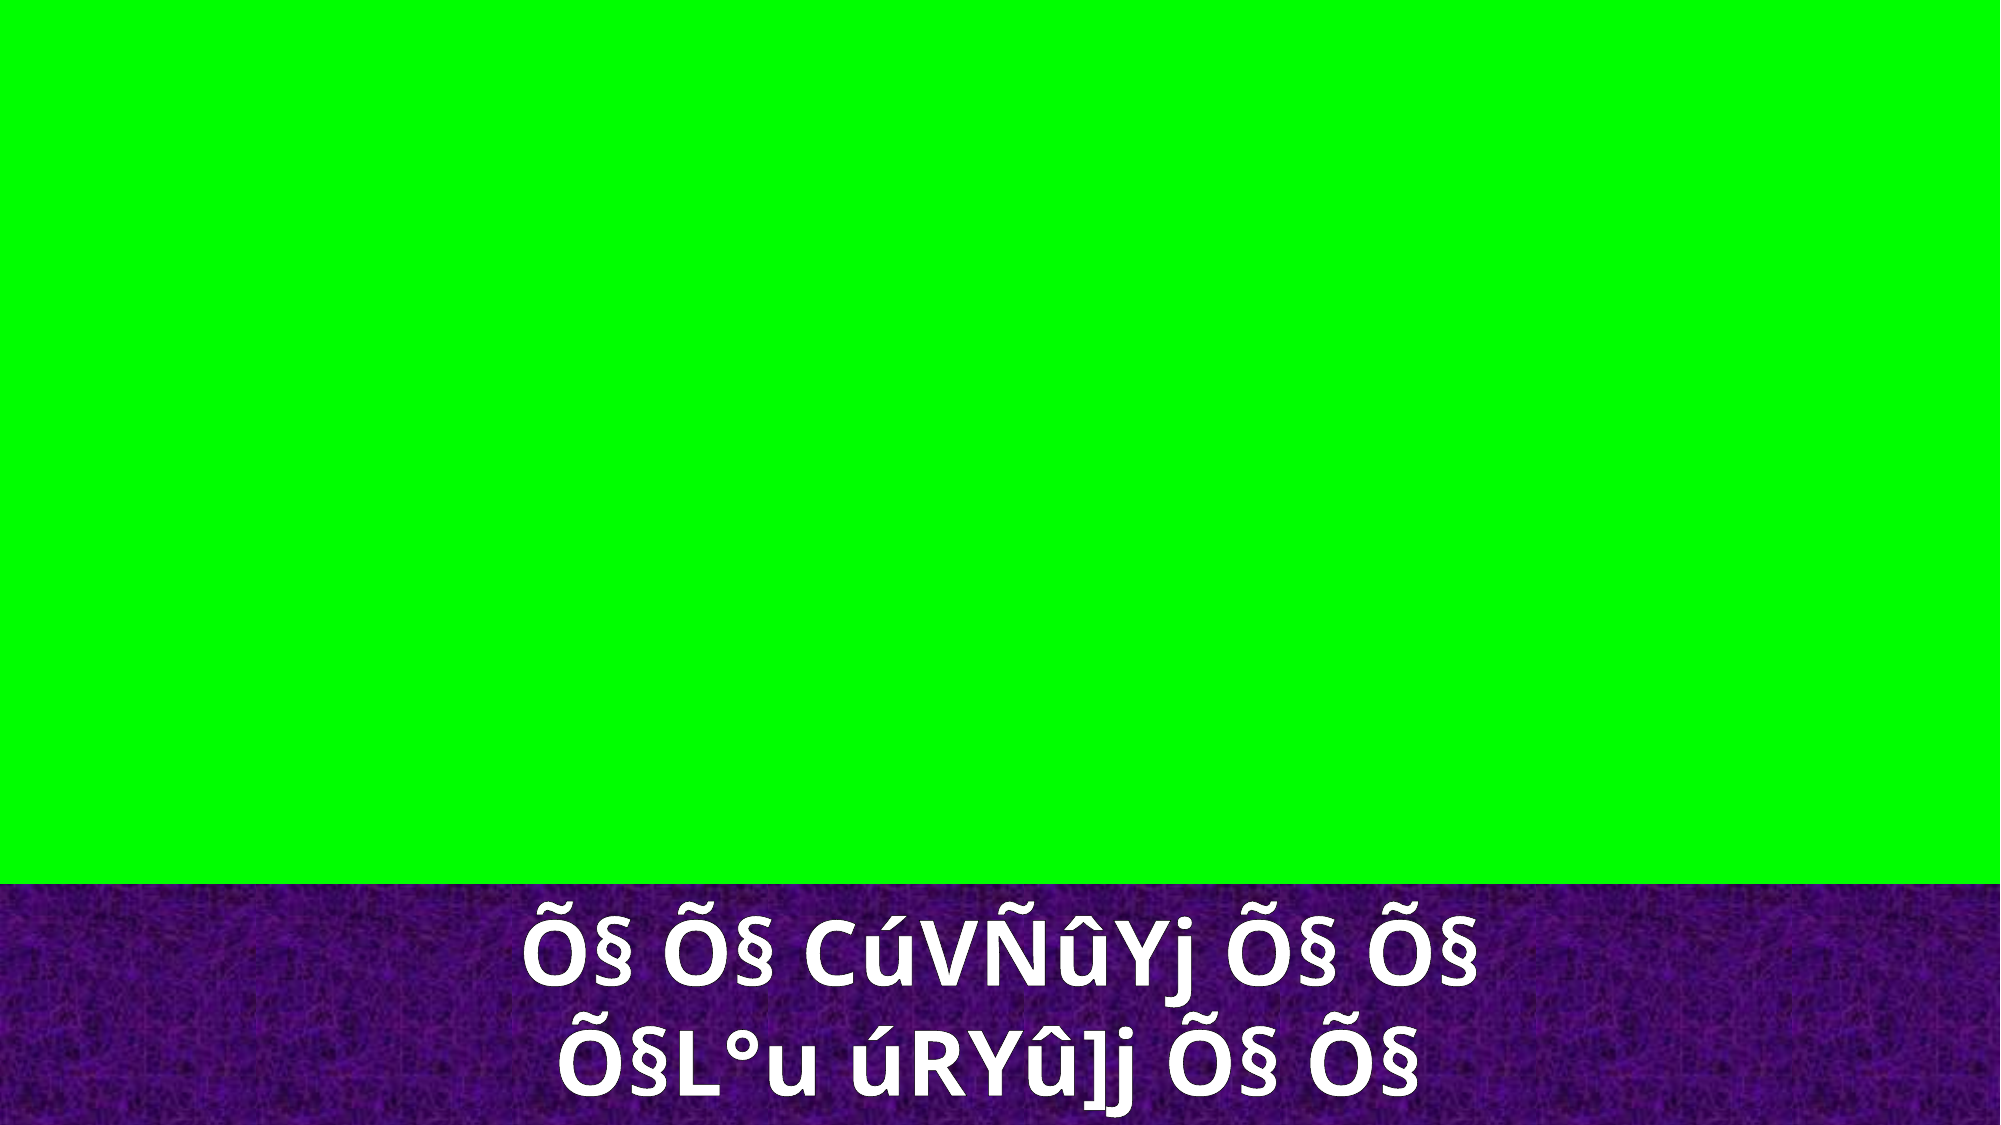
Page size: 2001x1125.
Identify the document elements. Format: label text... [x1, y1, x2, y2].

text_box Õ§ Õ§ CúVÑûYj Õ§ Õ§ Õ§L°u úRYû]j Õ§ Õ§ [0, 886, 2000, 1122]
